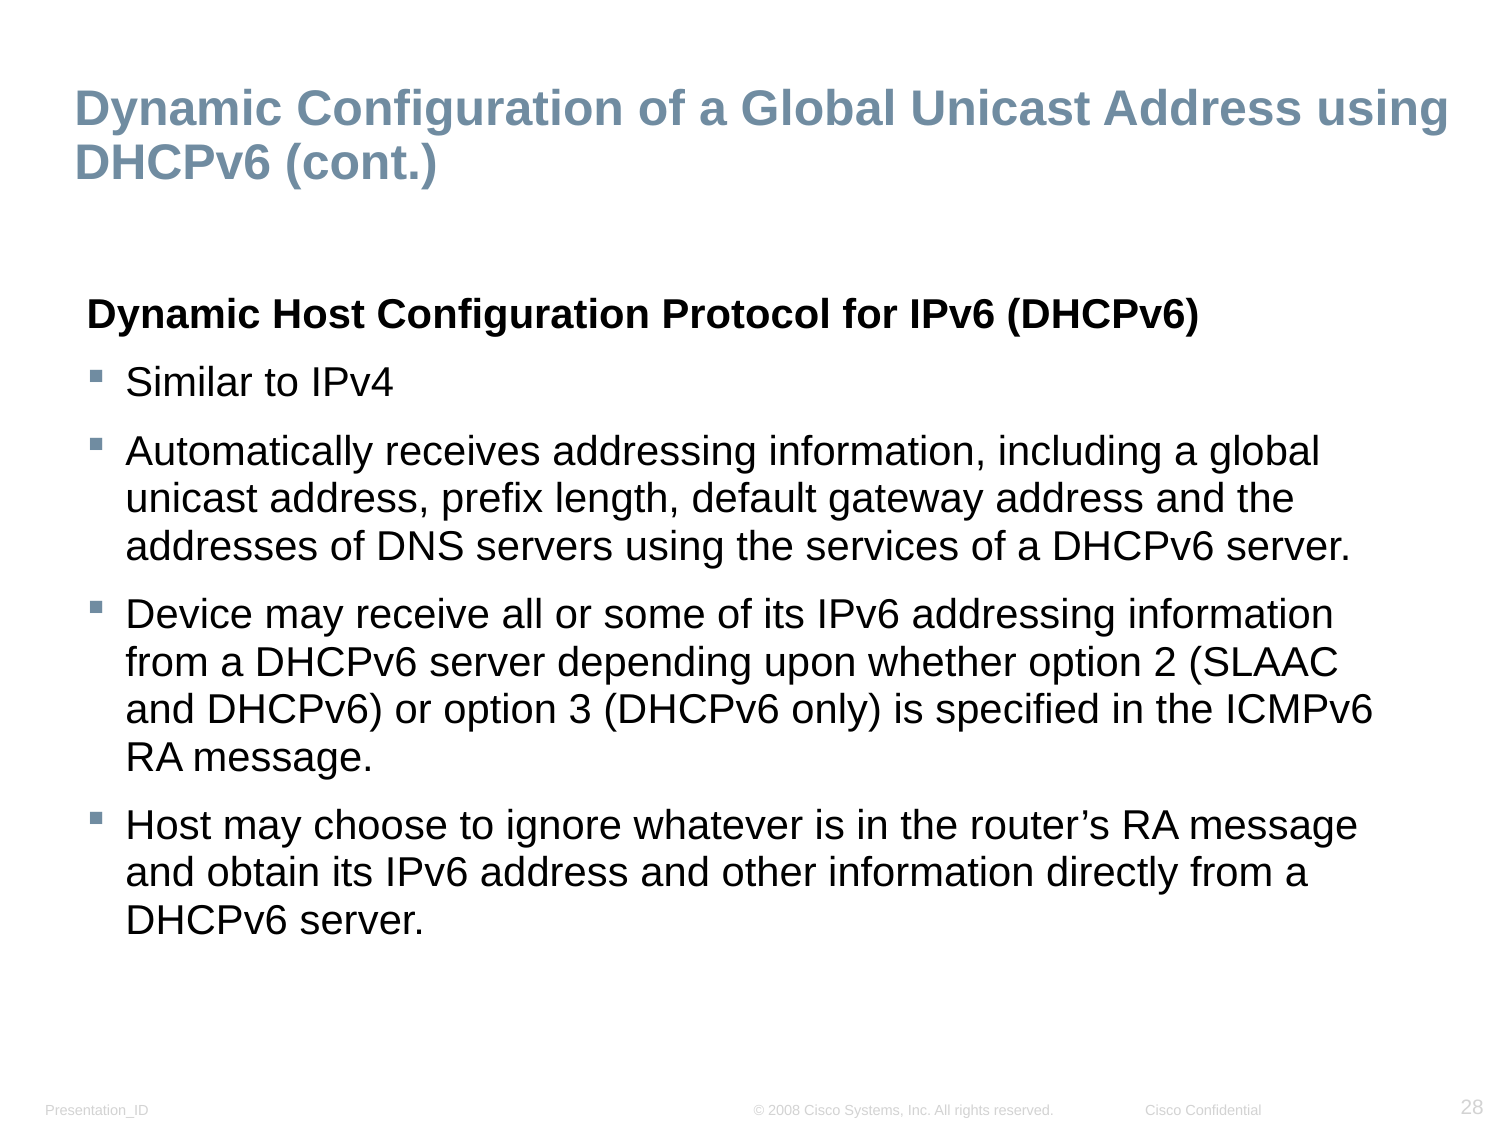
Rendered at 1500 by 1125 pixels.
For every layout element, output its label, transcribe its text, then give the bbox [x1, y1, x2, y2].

title Dynamic Configuration of a Global Unicast Address using DHCPv6 (cont.) [61, 60, 1500, 198]
text_box Dynamic Host Configuration Protocol for IPv6 (DHCPv6) Similar to IPv4 Automatically receives addressing information, including a global unicast address, prefix length, default gateway address and the addresses of DNS servers using the services of a DHCPv6 server. Device may receive all or some of its IPv6 addressing information from a DHCPv6 server depending upon whether option 2 (SLAAC and DHCPv6) or option 3 (DHCPv6 only) is specified in the ICMPv6 RA message. Host may choose to ignore whatever is in the router’s RA message and obtain its IPv6 address and other information directly from a DHCPv6 server. [71, 285, 1425, 1006]
